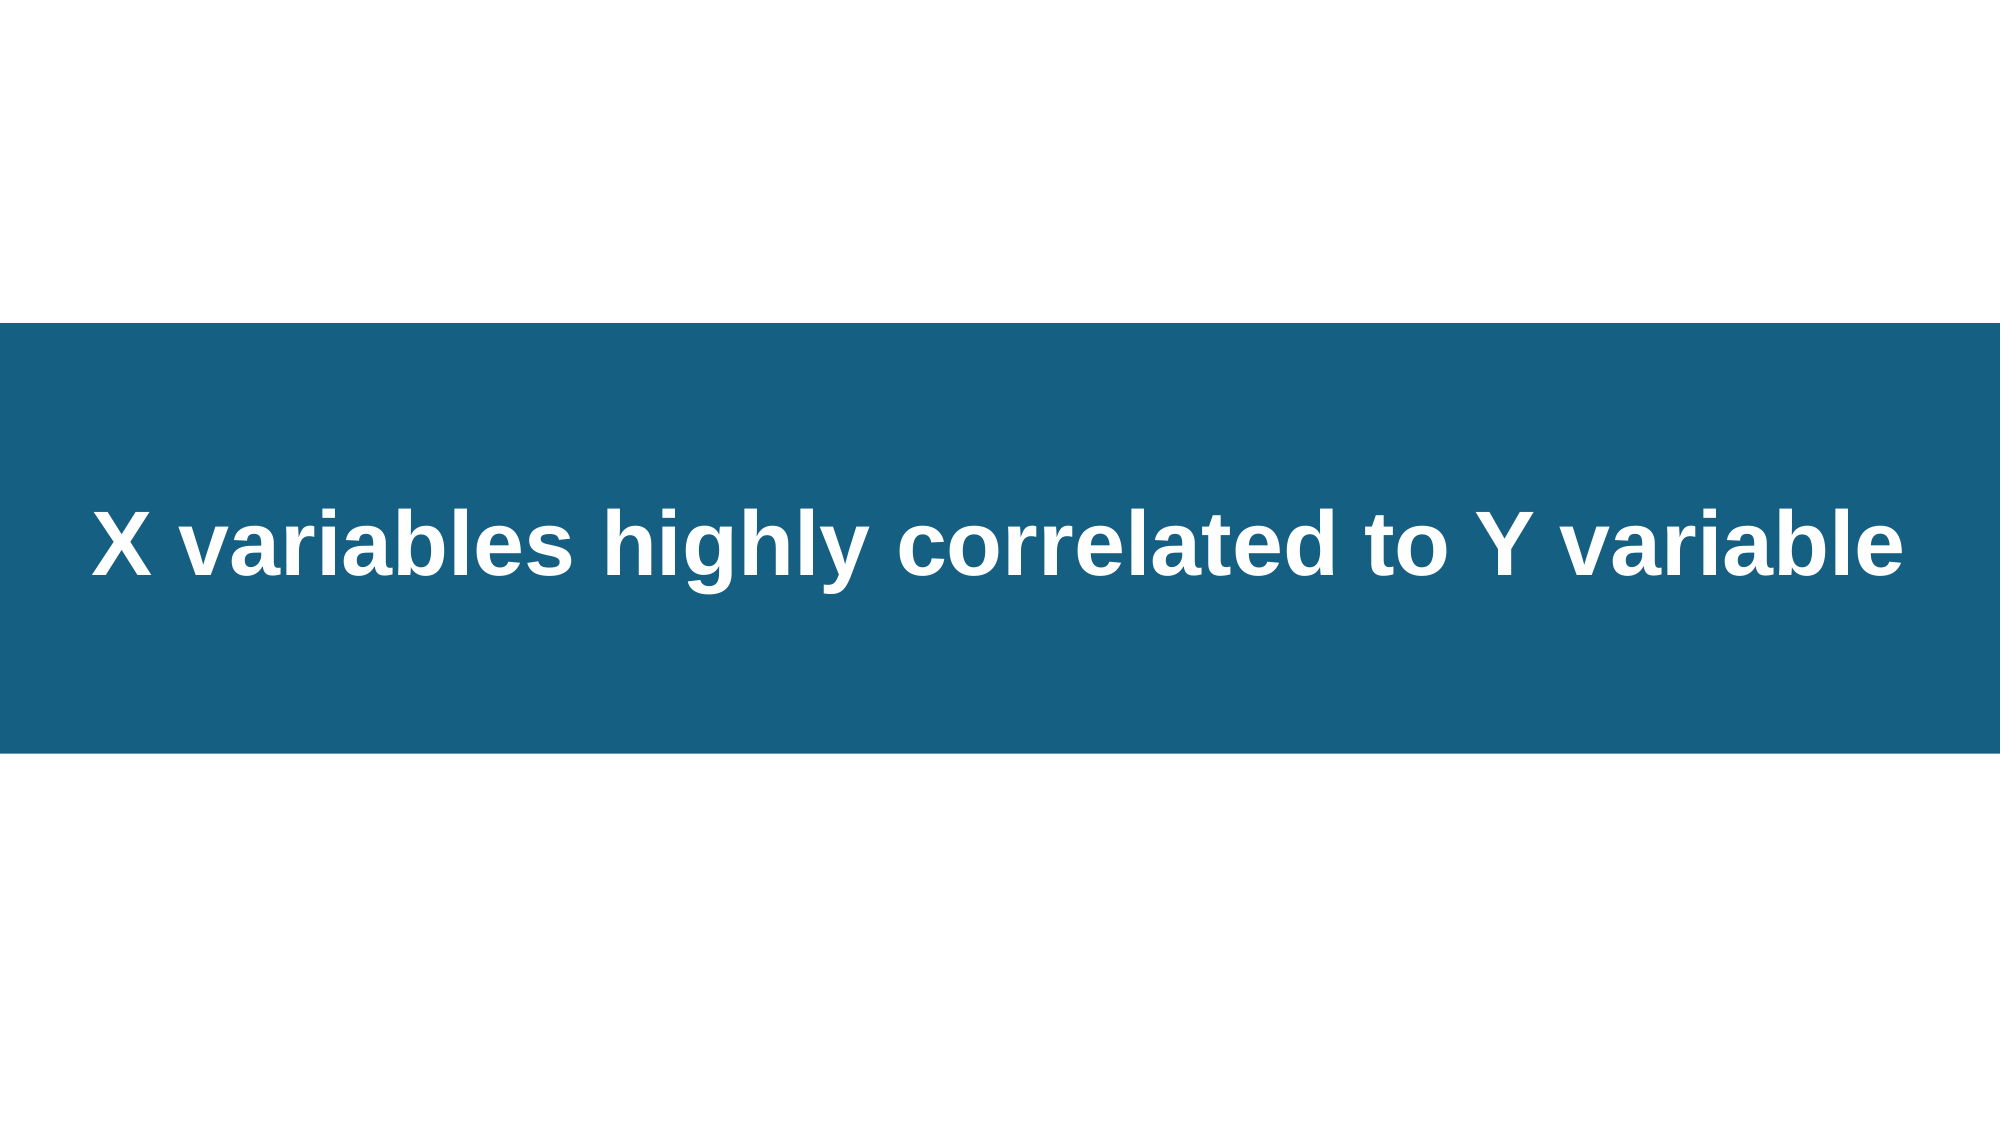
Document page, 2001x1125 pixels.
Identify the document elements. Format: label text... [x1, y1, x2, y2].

text_box X variables highly correlated to Y variable [0, 321, 2000, 755]
